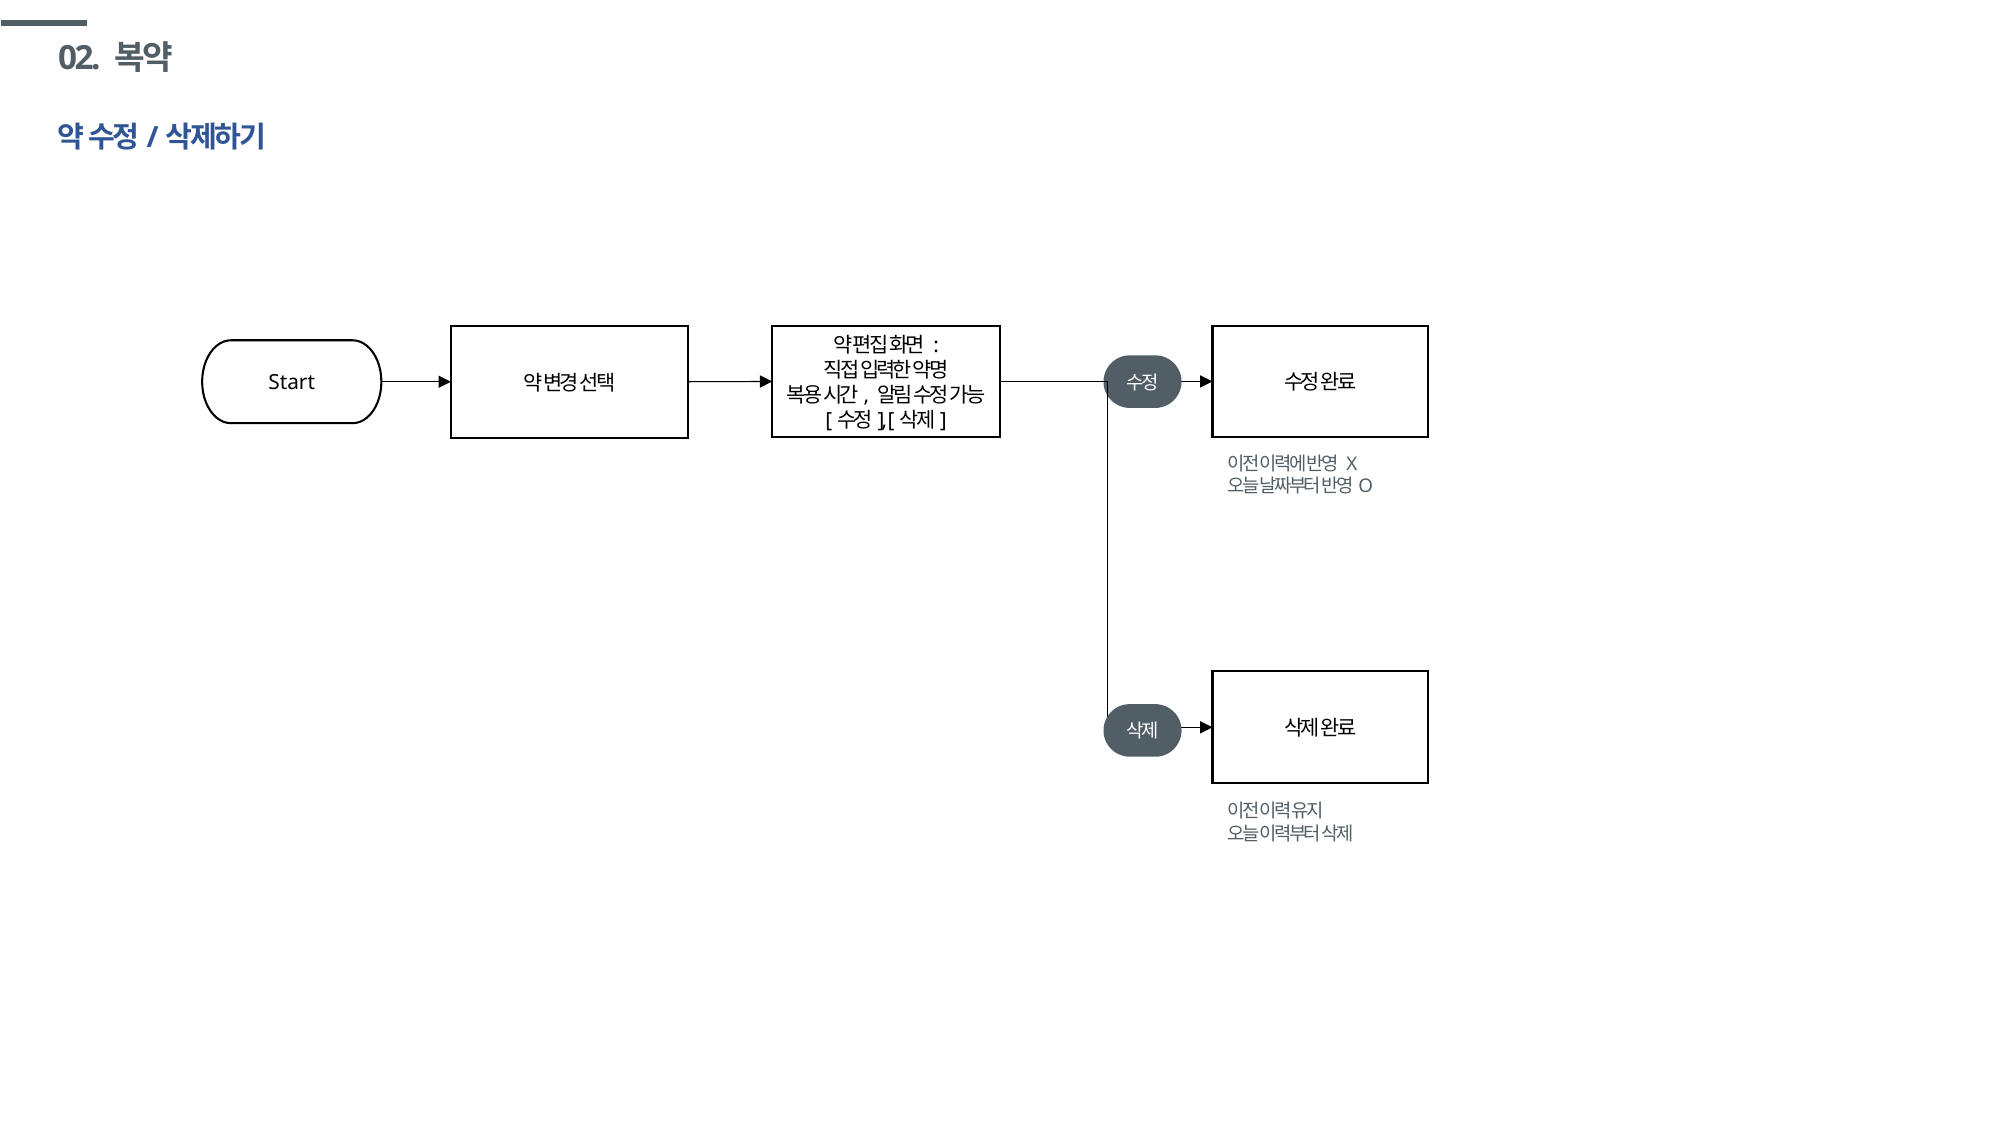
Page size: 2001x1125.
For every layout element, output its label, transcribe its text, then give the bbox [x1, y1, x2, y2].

text_box 삭제 완료 [1211, 670, 1429, 784]
text_box Start [201, 339, 383, 425]
text_box 이전 이력 유지 오늘 이력부터 삭제 [1212, 791, 1412, 852]
text_box 약 편집 화면 : 직접 입력한 약명 복용 시간, 알림 수정 가능 [수정], [삭제] [771, 325, 1001, 438]
text_box 수정 완료 [1211, 325, 1429, 438]
text_box 약 변경 선택 [450, 325, 689, 439]
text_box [999, 381, 1213, 728]
title 02. 복약 [43, 28, 1769, 88]
text_box 이전 이력에 반영 X 오늘 날짜부터 반영O [1213, 443, 1446, 504]
text_box 수정 [1103, 355, 1182, 381]
text_box 약 수정/삭제하기 [43, 93, 475, 161]
text_box 삭제 [1103, 728, 1182, 757]
